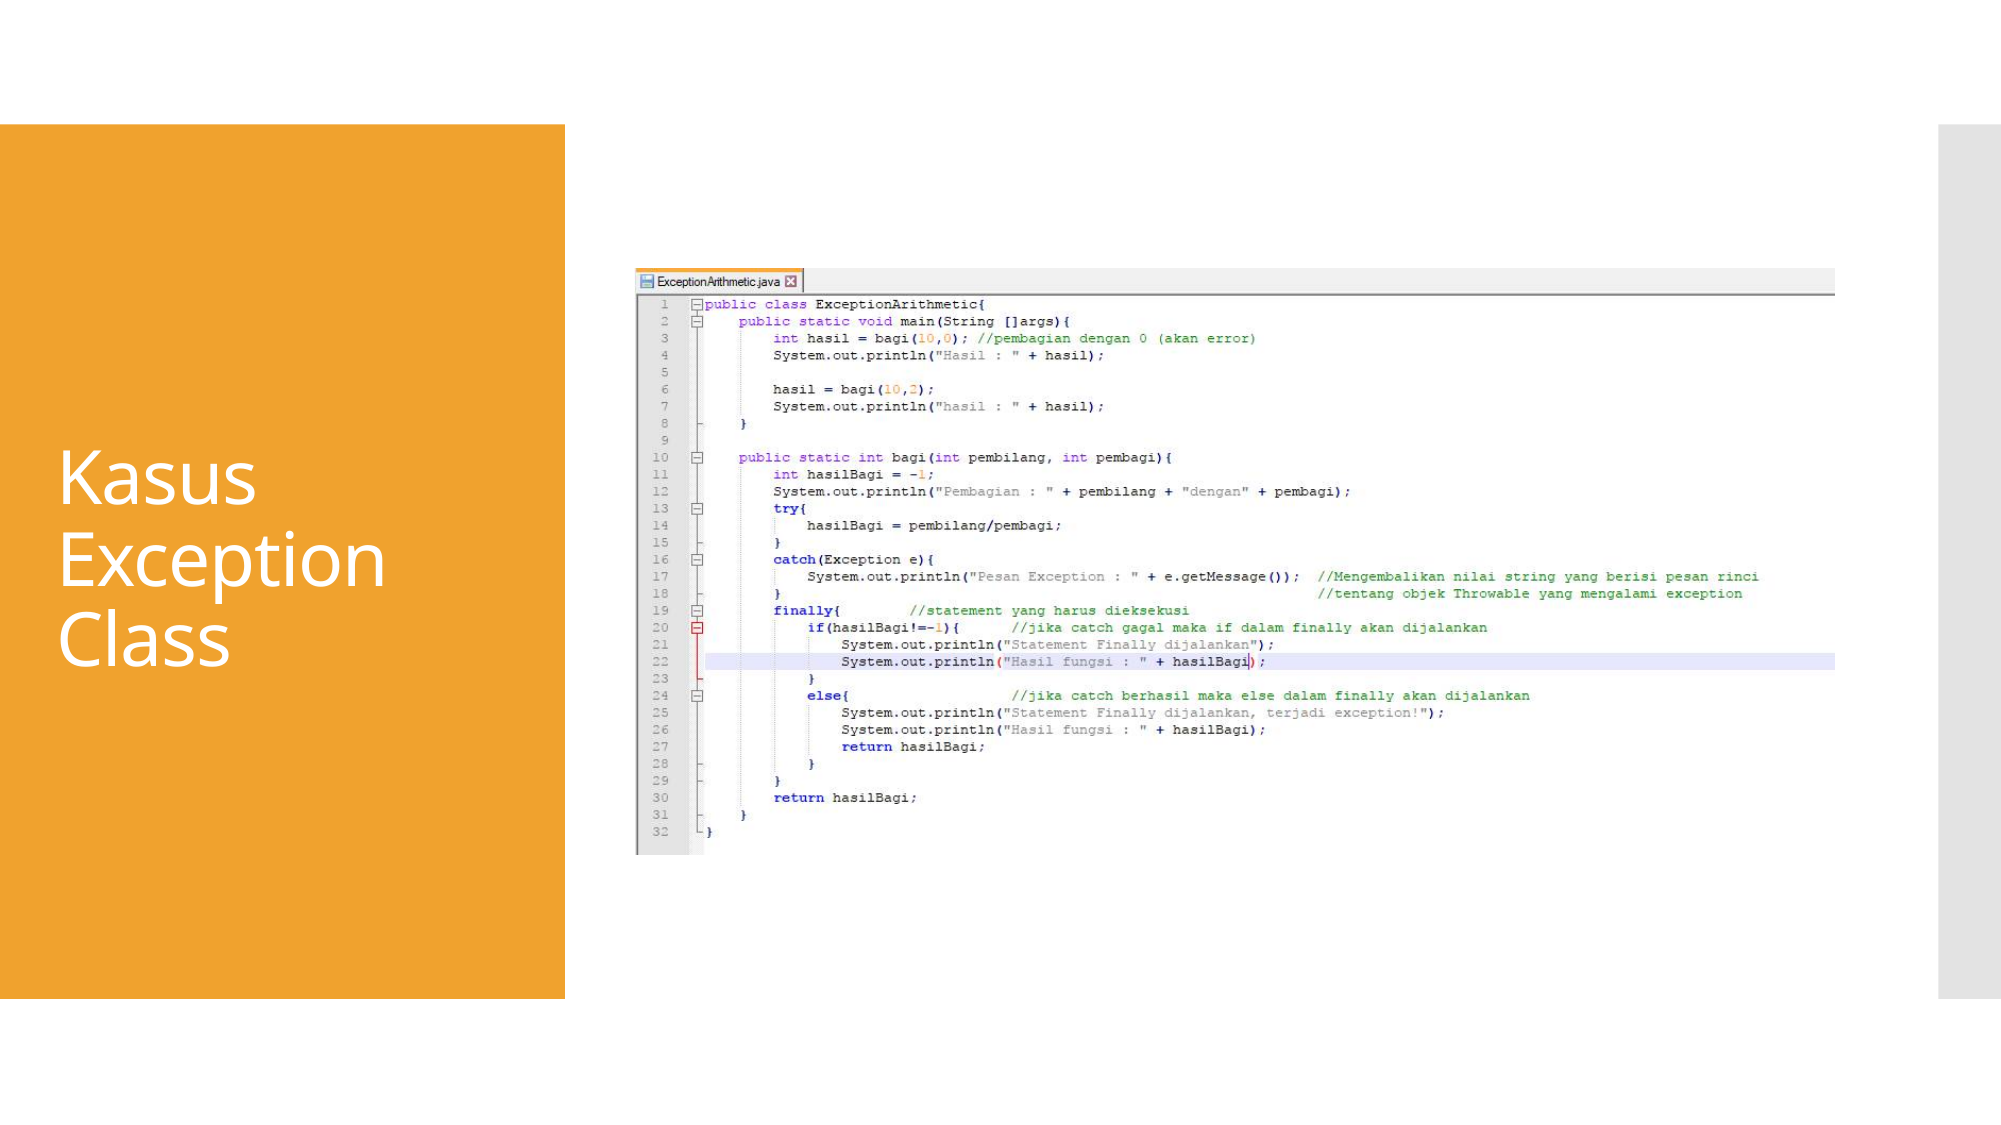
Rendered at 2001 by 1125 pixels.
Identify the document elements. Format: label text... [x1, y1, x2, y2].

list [634, 268, 1835, 855]
title Kasus Exception Class [41, 184, 525, 940]
